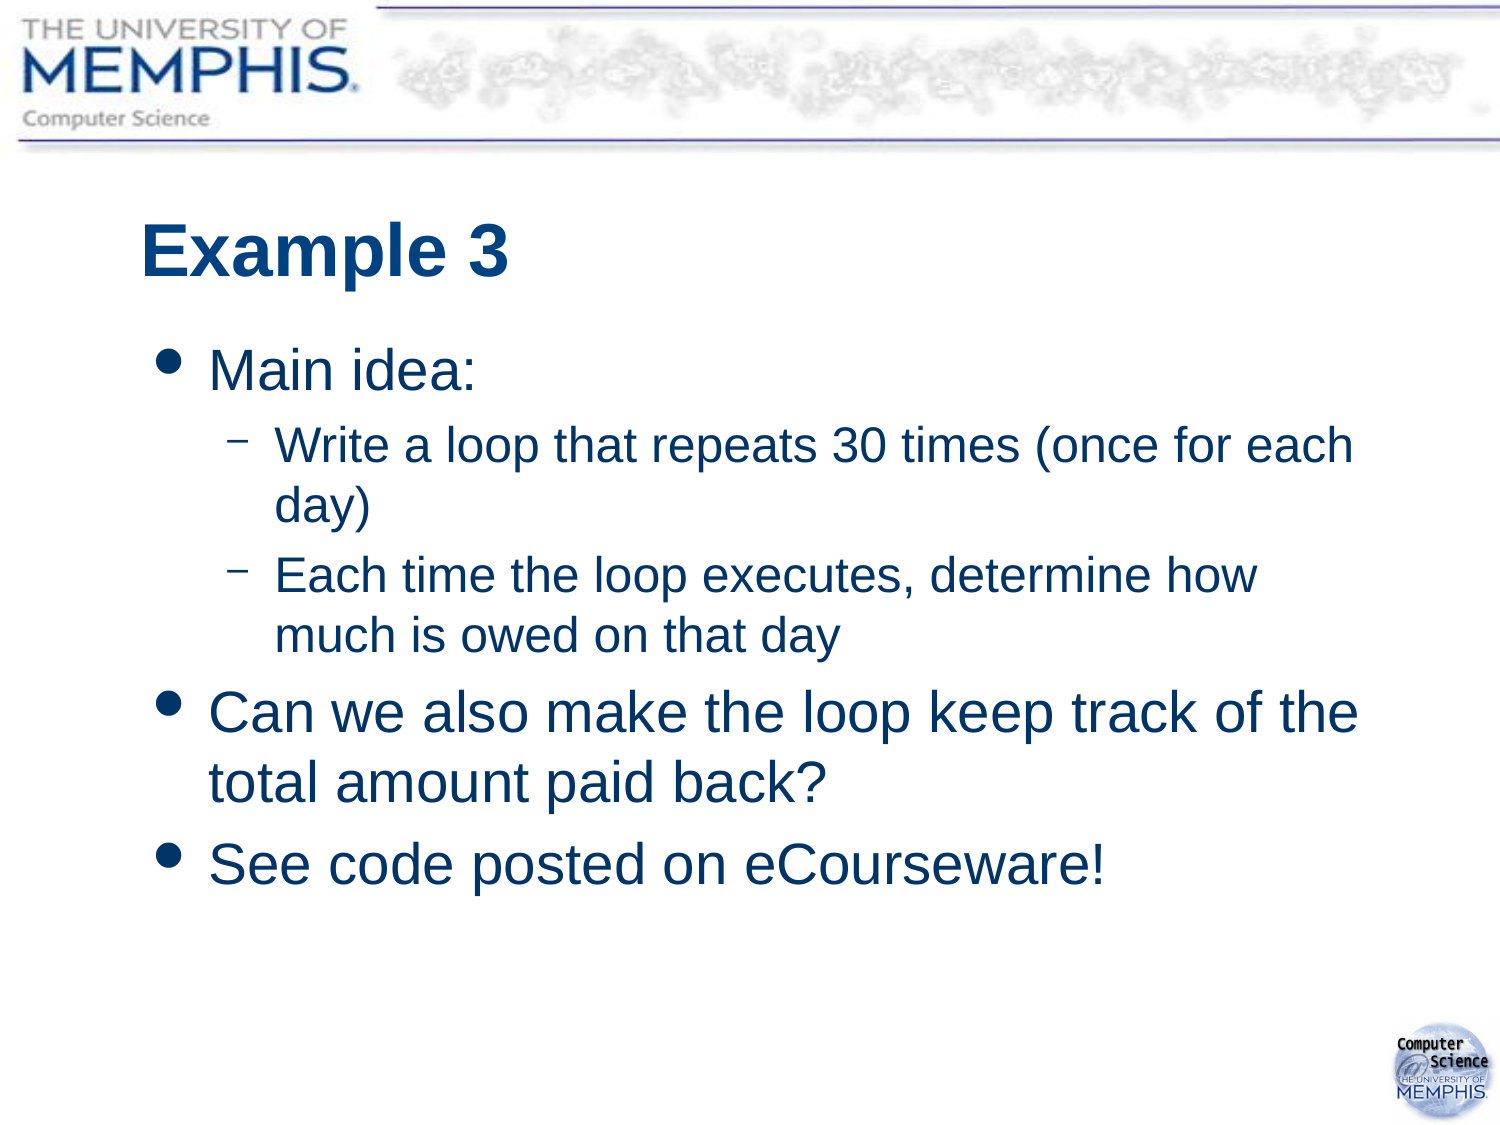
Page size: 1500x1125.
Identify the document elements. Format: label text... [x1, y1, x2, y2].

picture [0, 0, 1500, 163]
picture [1387, 1017, 1500, 1125]
title Example 3 [124, 162, 1426, 301]
list Main idea: Write a loop that repeats 30 times (once for each day) Each time the loop executes, determine how much is owed on that day Can we also make the loop keep track of the total amount paid back? See code posted on eCourseware! [137, 324, 1400, 999]
